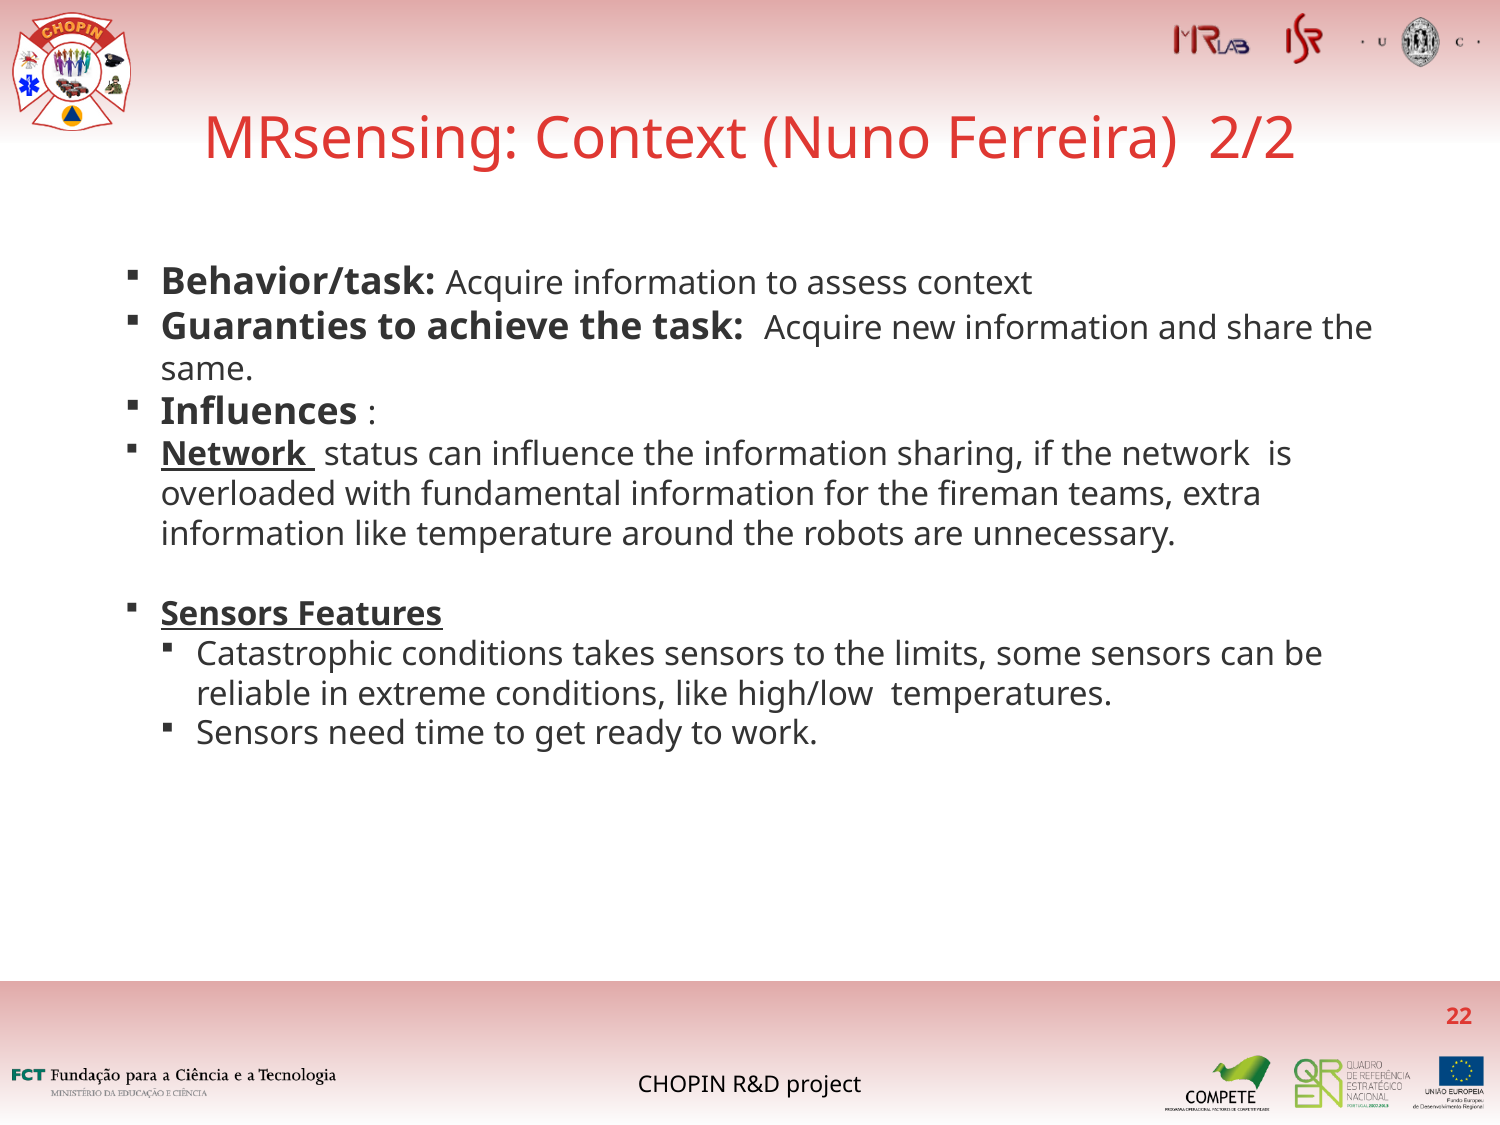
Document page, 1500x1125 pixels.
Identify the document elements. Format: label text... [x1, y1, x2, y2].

text_box Behavior/task: Acquire information to assess context Guaranties to achieve the task: Acquire new information and share the same. Influences : Network status can influence the information sharing, if the network is overloaded with fundamental information for the fireman teams, extra information like temperature around the robots are unnecessary. Sensors Features Catastrophic conditions takes sensors to the limits, some sensors can be reliable in extreme conditions, like high/low temperatures. Sensors need time to get ready to work. [75, 249, 1425, 1050]
picture [12, 12, 131, 131]
picture [12, 1068, 336, 1098]
text_box CHOPIN R&D project [381, 1062, 1119, 1104]
picture [1289, 1053, 1488, 1113]
text_box MRsensing: Context (Nuno Ferreira) 2/2 [150, 75, 1350, 197]
picture [1162, 1053, 1273, 1113]
picture [1167, 12, 1488, 72]
text_box <number> [1425, 996, 1488, 1038]
